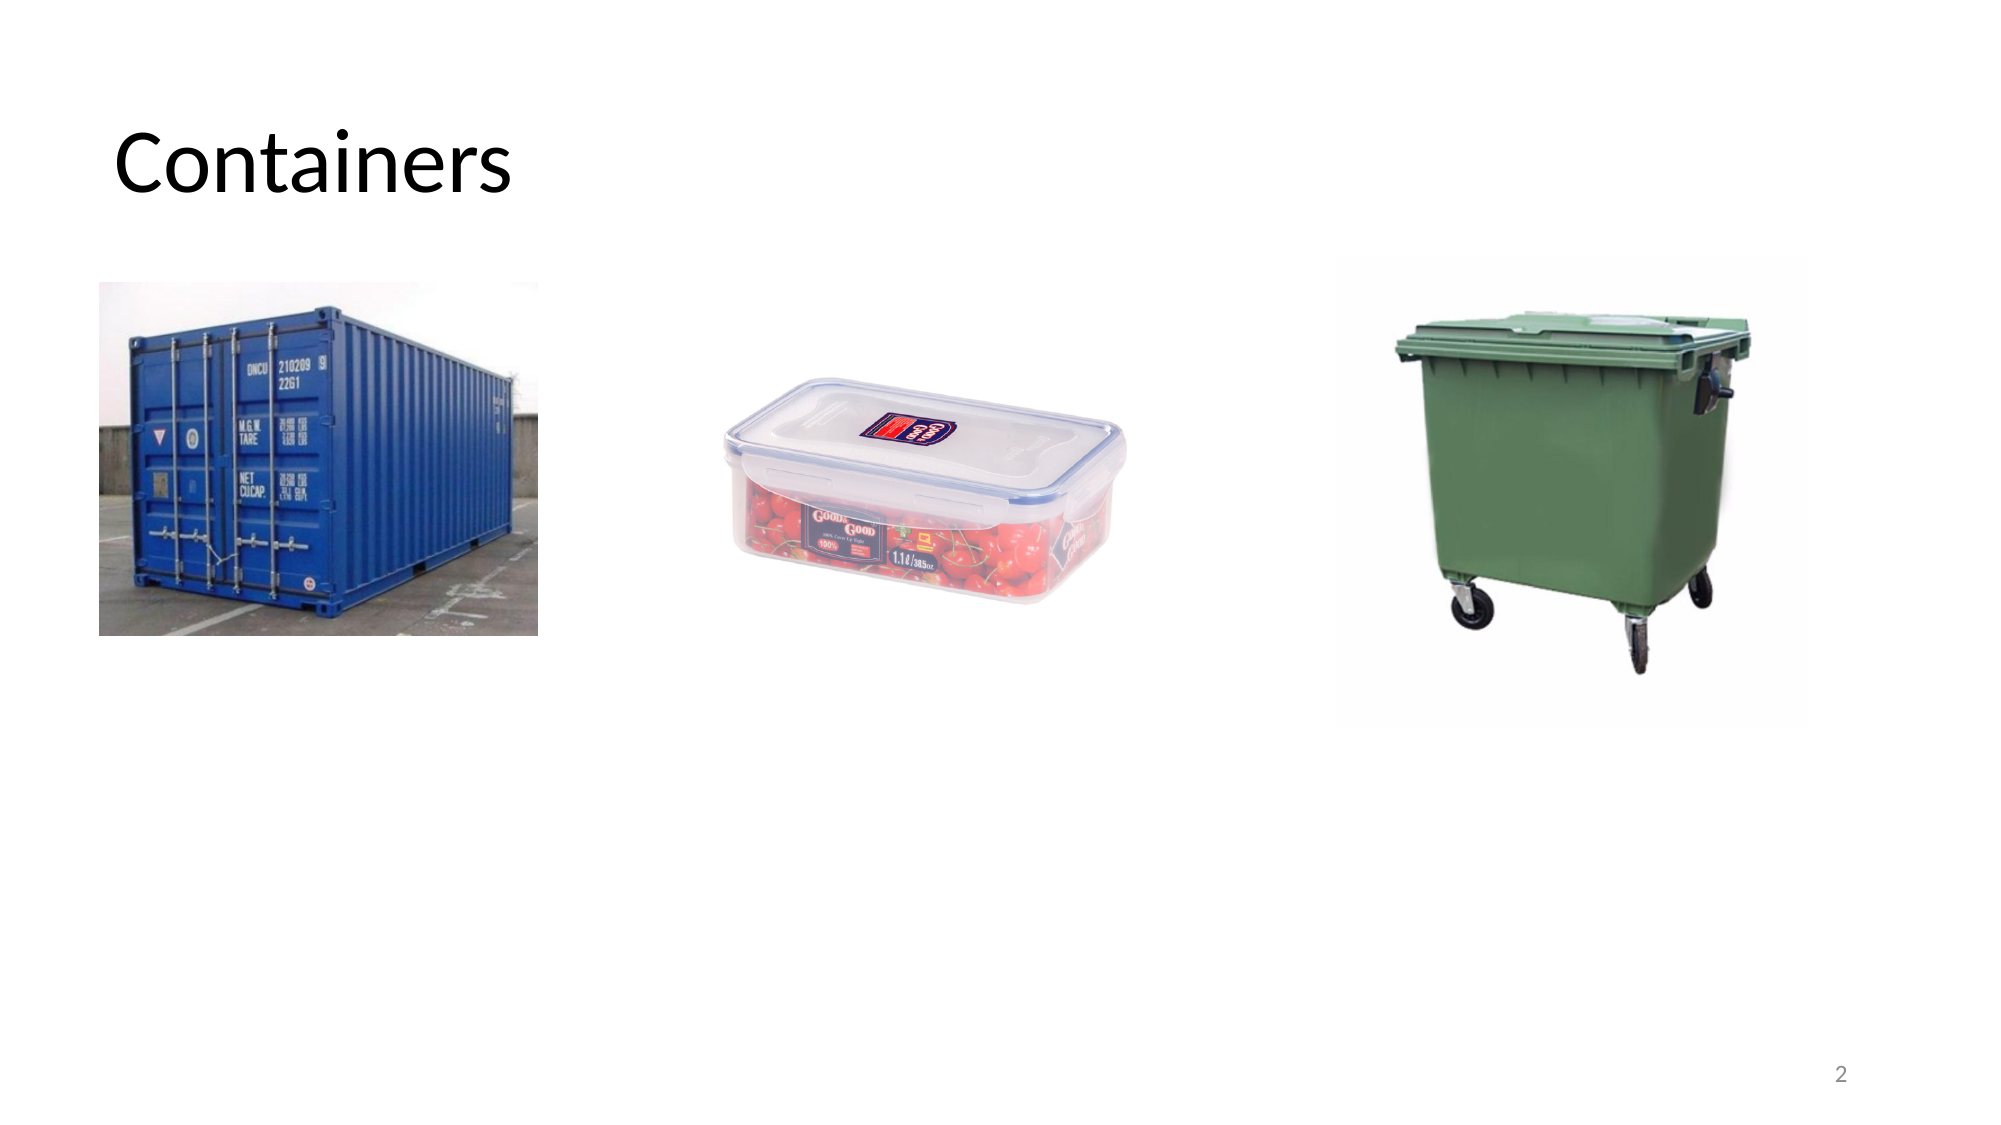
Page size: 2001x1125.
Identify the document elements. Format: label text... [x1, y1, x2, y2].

picture [1337, 257, 1807, 727]
picture [99, 282, 538, 636]
slide_number 2 [1412, 1042, 1863, 1103]
title Containers [99, 67, 1900, 258]
picture [714, 282, 1134, 702]
